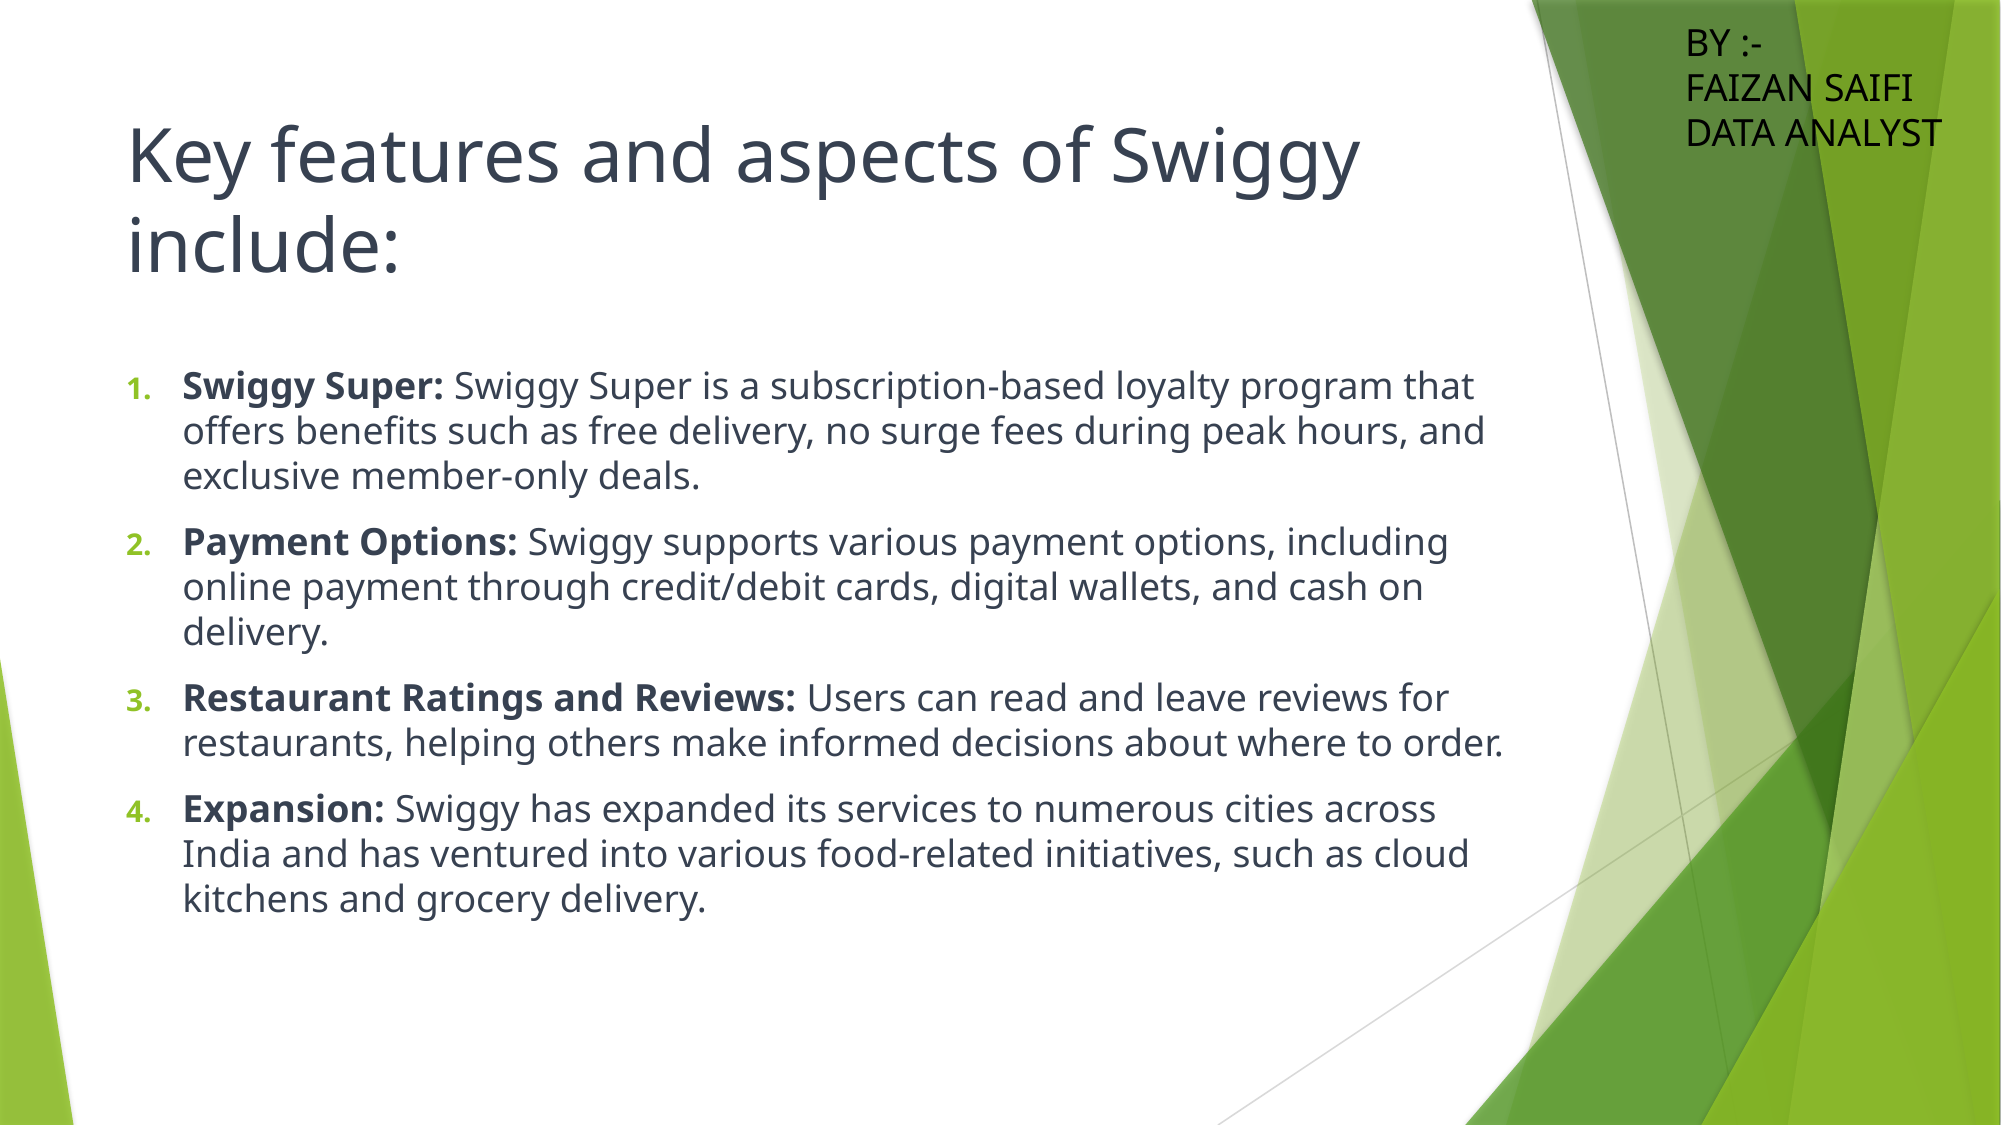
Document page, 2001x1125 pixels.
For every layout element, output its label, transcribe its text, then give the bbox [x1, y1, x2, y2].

list Swiggy Super: Swiggy Super is a subscription-based loyalty program that offers benefits such as free delivery, no surge fees during peak hours, and exclusive member-only deals. Payment Options: Swiggy supports various payment options, including online payment through credit/debit cards, digital wallets, and cash on delivery. Restaurant Ratings and Reviews: Users can read and leave reviews for restaurants, helping others make informed decisions about where to order. Expansion: Swiggy has expanded its services to numerous cities across India and has ventured into various food-related initiatives, such as cloud kitchens and grocery delivery. [111, 354, 1522, 992]
text_box BY :- FAIZAN SAIFI DATA ANALYST [1670, 11, 2000, 162]
title Key features and aspects of Swiggy include: [111, 99, 1522, 227]
